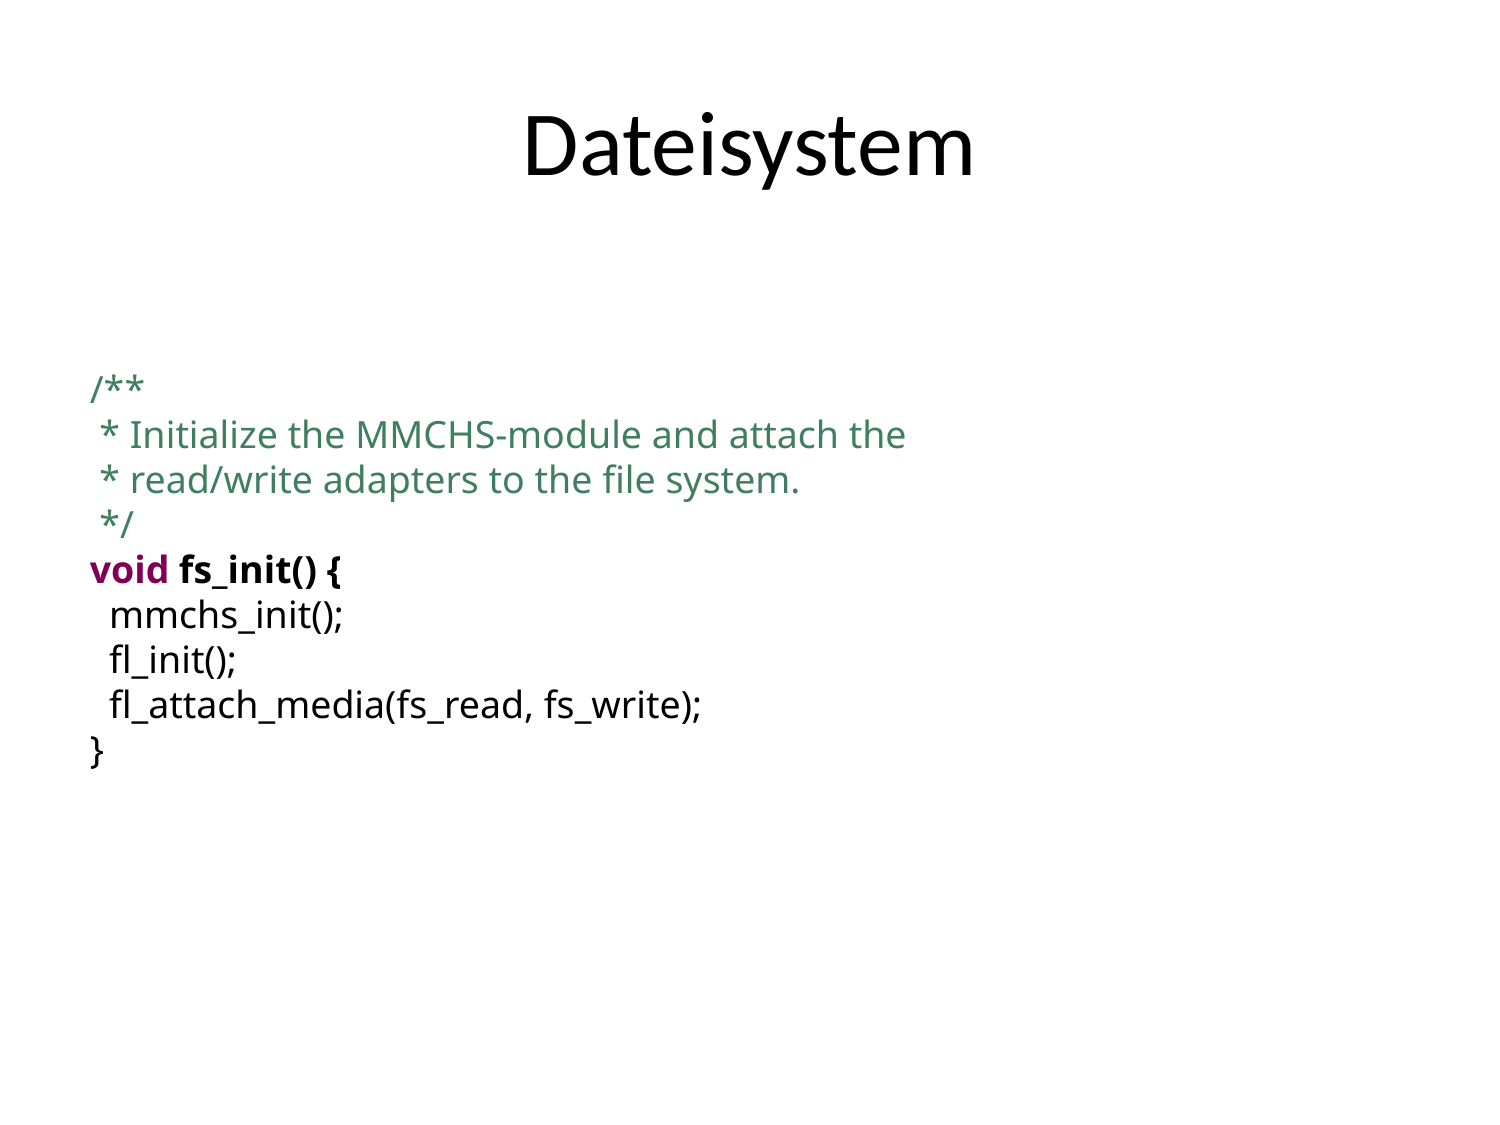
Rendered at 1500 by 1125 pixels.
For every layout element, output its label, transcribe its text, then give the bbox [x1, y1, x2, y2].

title Dateisystem [75, 45, 1425, 233]
text_box /** * Initialize the MMCHS-module and attach the * read/write adapters to the file system. */ void fs_init() { mmchs_init(); fl_init(); fl_attach_media(fs_read, fs_write); } [74, 358, 1425, 779]
